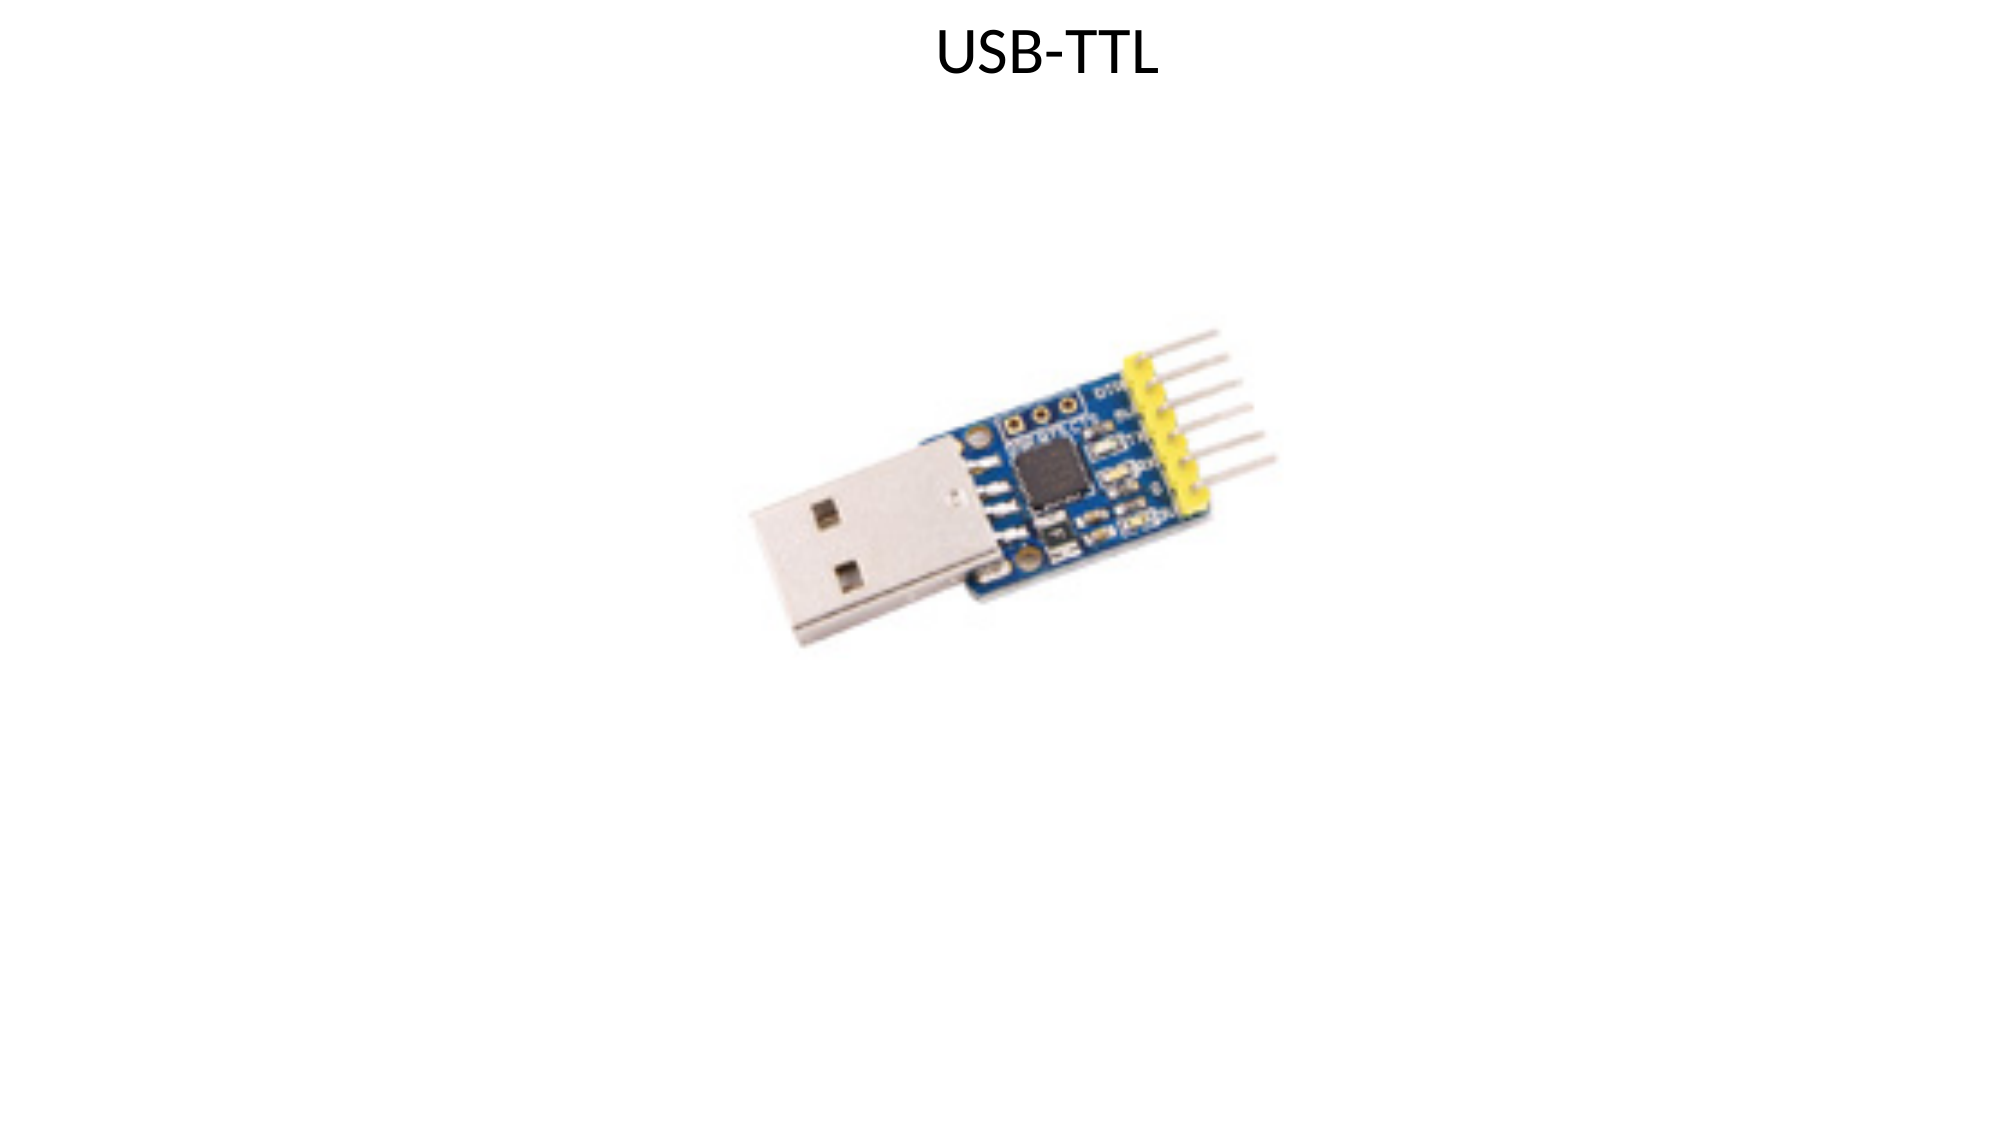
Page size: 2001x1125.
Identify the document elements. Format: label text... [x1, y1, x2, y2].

text_box USB-TTL [920, 0, 1175, 95]
picture [685, 295, 1494, 685]
